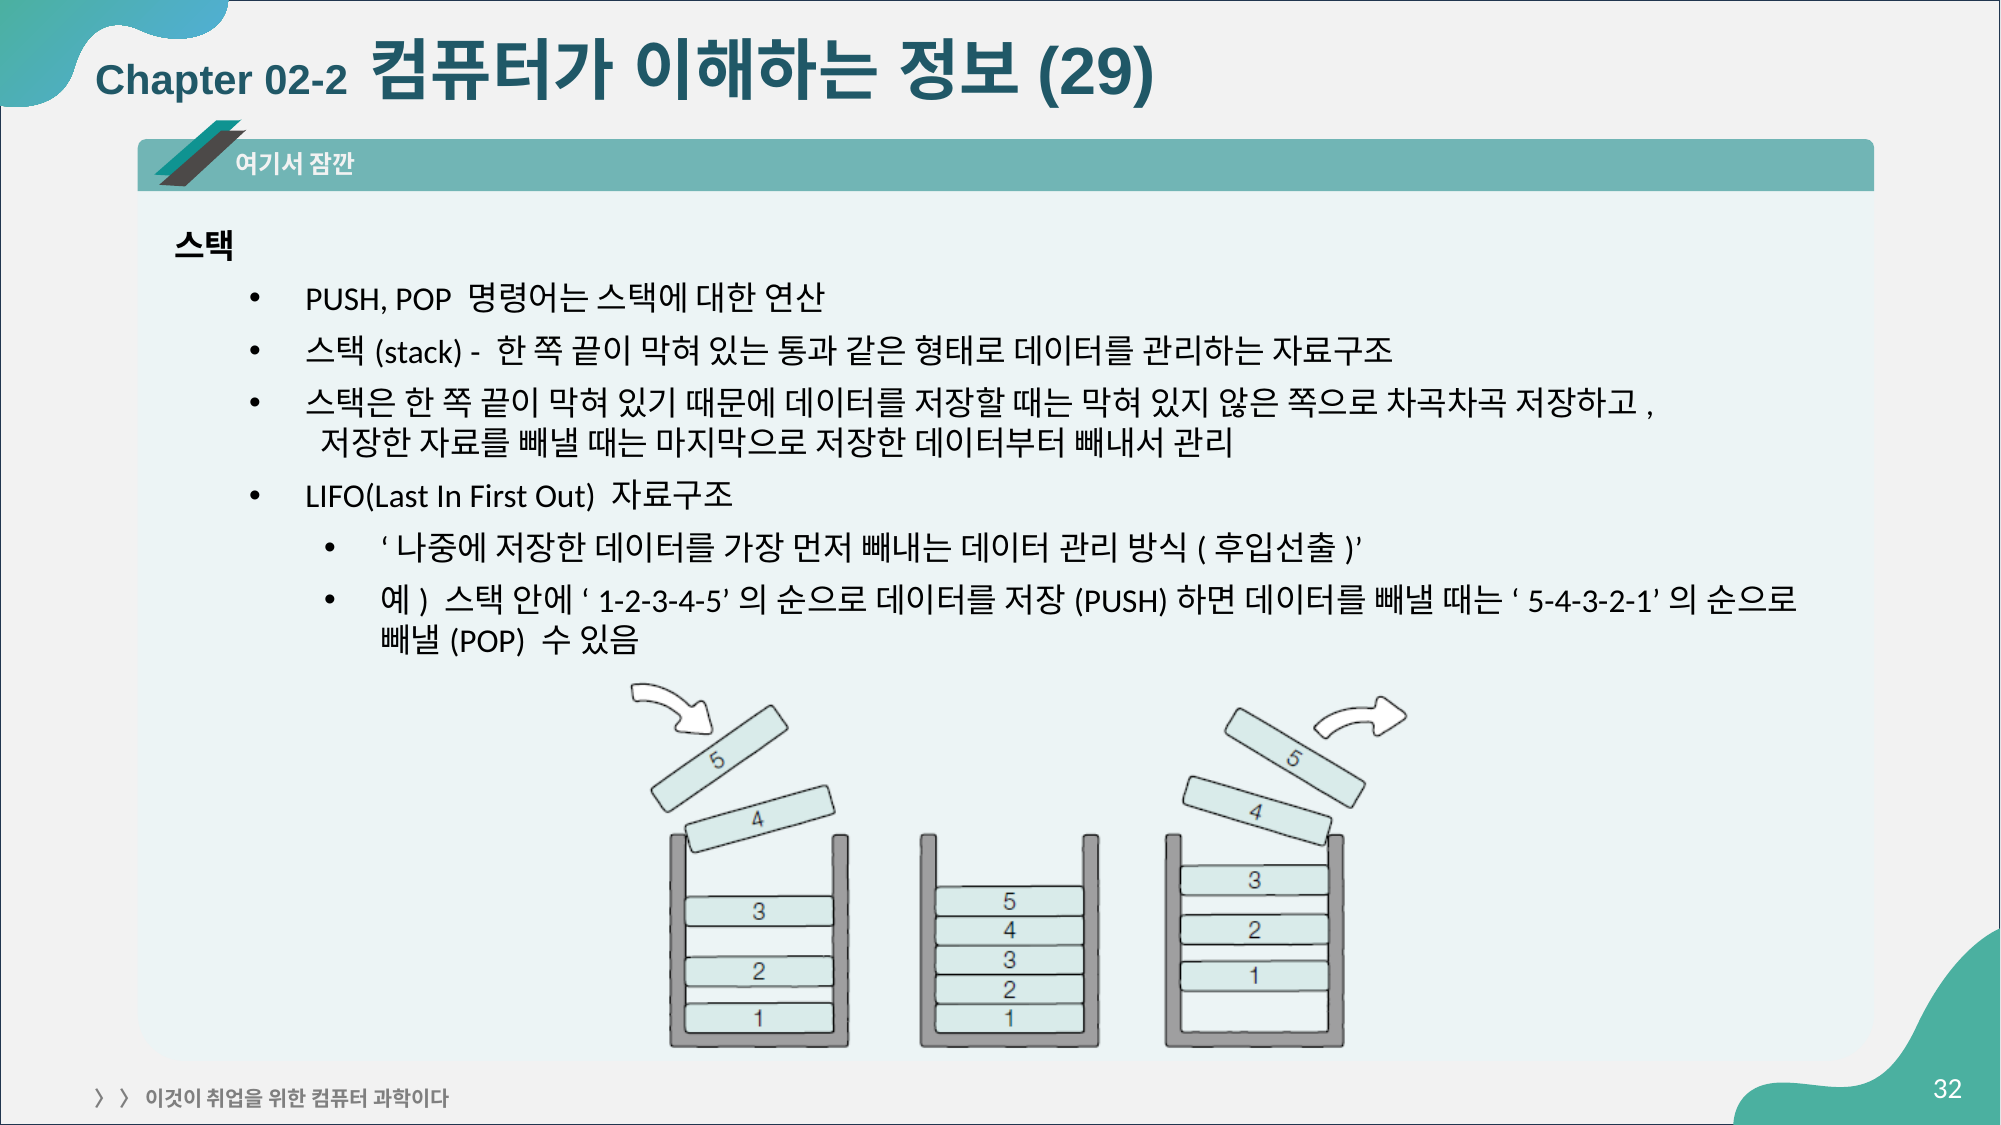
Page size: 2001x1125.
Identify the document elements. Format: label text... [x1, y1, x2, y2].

picture [616, 667, 1416, 1058]
text_box [137, 201, 1875, 1061]
slide_number ‹#› [1917, 1061, 1984, 1122]
title Chapter 02-2 컴퓨터가 이해하는 정보(29) [79, 17, 1931, 128]
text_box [137, 119, 1875, 192]
footer 〉 〉 이것이 취업을 위한 컴퓨터 과학이다 [79, 1078, 755, 1114]
text_box 스택 PUSH, POP 명령어는 스택에 대한 연산 스택(stack) - 한 쪽 끝이 막혀 있는 통과 같은 형태로 데이터를 관리하는 자료구조 스택은 한 쪽 끝이 막혀 있기 때문에 데이터를 저장할 때는 막혀 있지 않은 쪽으로 차곡차곡 저장하고, 저장한 자료를 빼낼 때는 마지막으로 저장한 데이터부터 빼내서 관리 LIFO(Last In First Out) 자료구조 ‘나중에 저장한 데이터를 가장 먼저 빼내는 데이터 관리 방식(후입선출)’ 예) 스택 안에 ‘1-2-3-4-5’의 순으로 데이터를 저장(PUSH)하면 데이터를 빼낼 때는 ‘5-4-3-2-1’의 순으로 빼낼(POP) 수 있음 [159, 217, 1835, 667]
